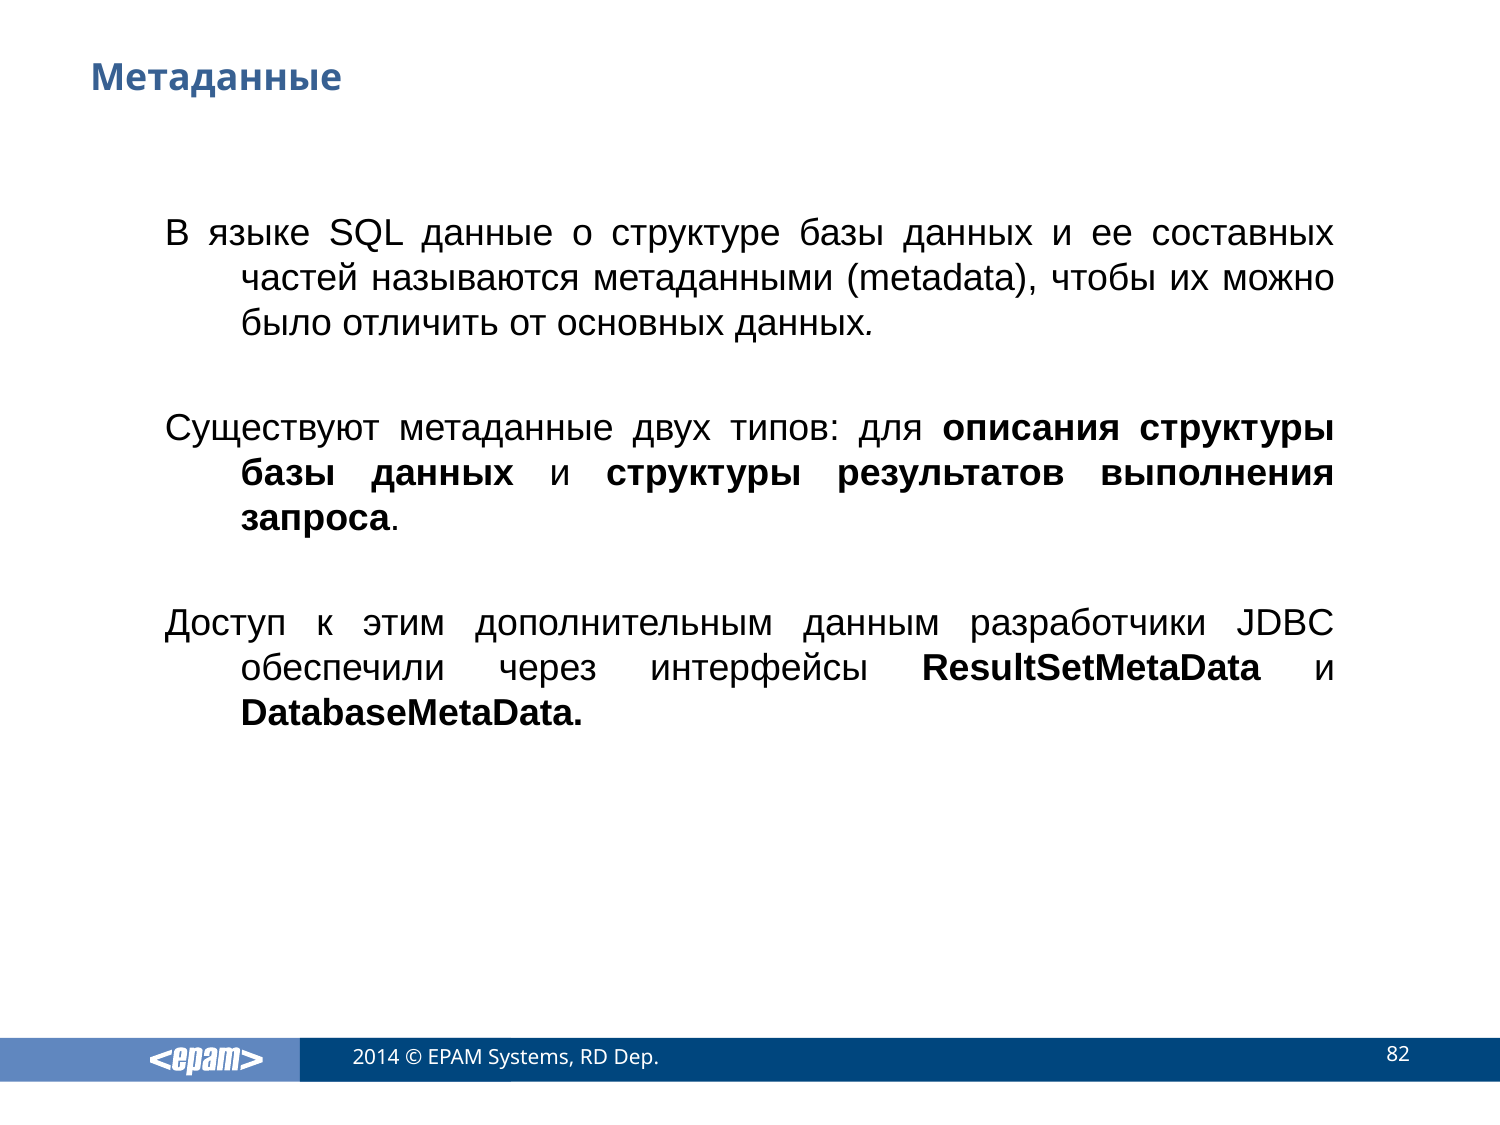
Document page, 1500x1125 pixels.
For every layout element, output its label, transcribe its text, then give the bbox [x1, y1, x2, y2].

slide_number 82 [1262, 1025, 1425, 1085]
list В языке SQL данные о структуре базы данных и ее составных частей называются метаданными (metadata), чтобы их можно было отличить от основных данных. Существуют метаданные двух типов: для описания структуры базы данных и структуры результатов выполнения запроса. Доступ к этим дополнительным данным разработчики JDBC обеспечили через интерфейсы ResultSetMetaData и DatabaseMetaData. [150, 200, 1350, 988]
title Метаданные [75, 45, 1425, 163]
footer 2014 © EPAM Systems, RD Dep. [337, 1028, 738, 1088]
